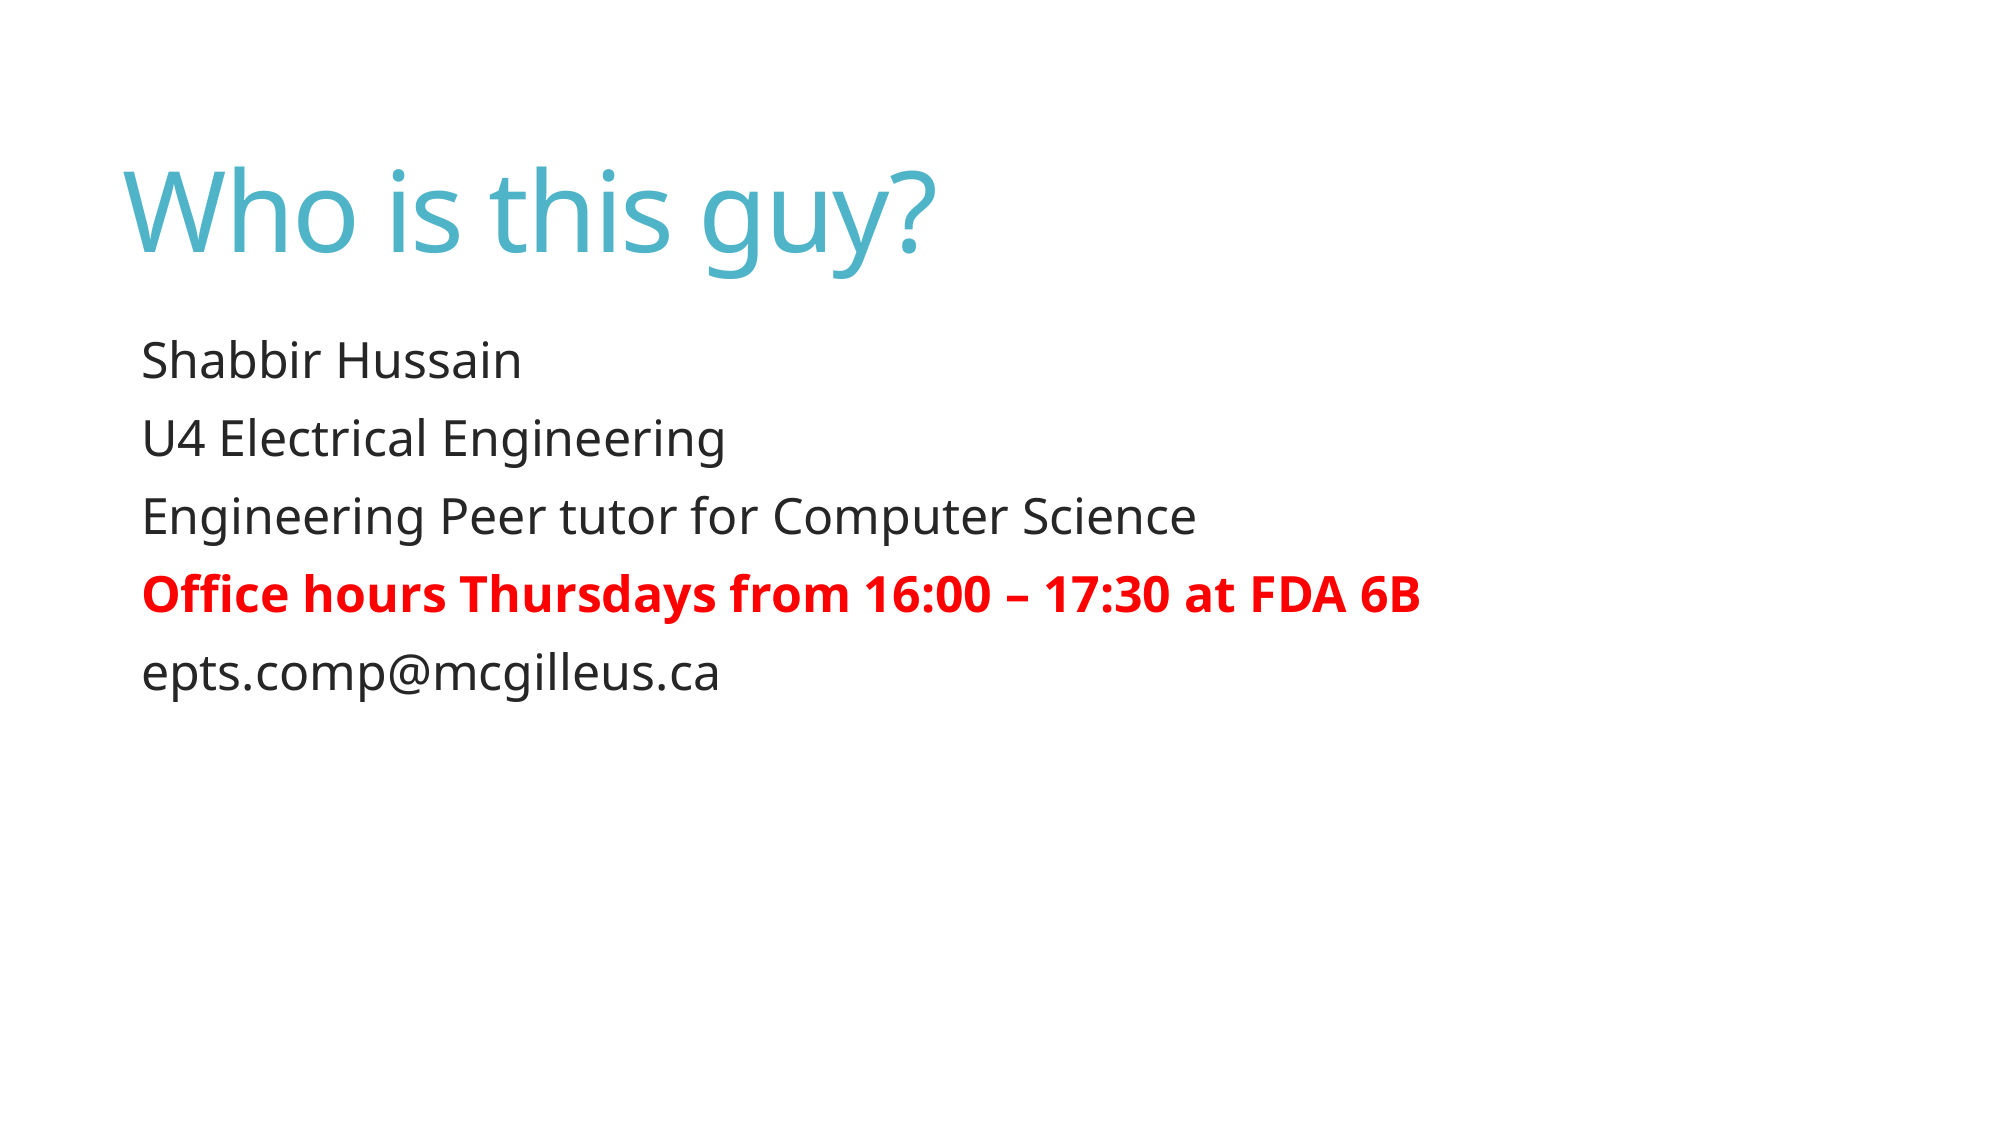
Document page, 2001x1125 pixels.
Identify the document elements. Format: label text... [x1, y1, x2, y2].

list Shabbir Hussain U4 Electrical Engineering Engineering Peer tutor for Computer Science Office hours Thursdays from 16:00 – 17:30 at FDA 6B epts.comp@mcgilleus.ca [111, 329, 1876, 948]
title Who is this guy? [107, 81, 1875, 354]
